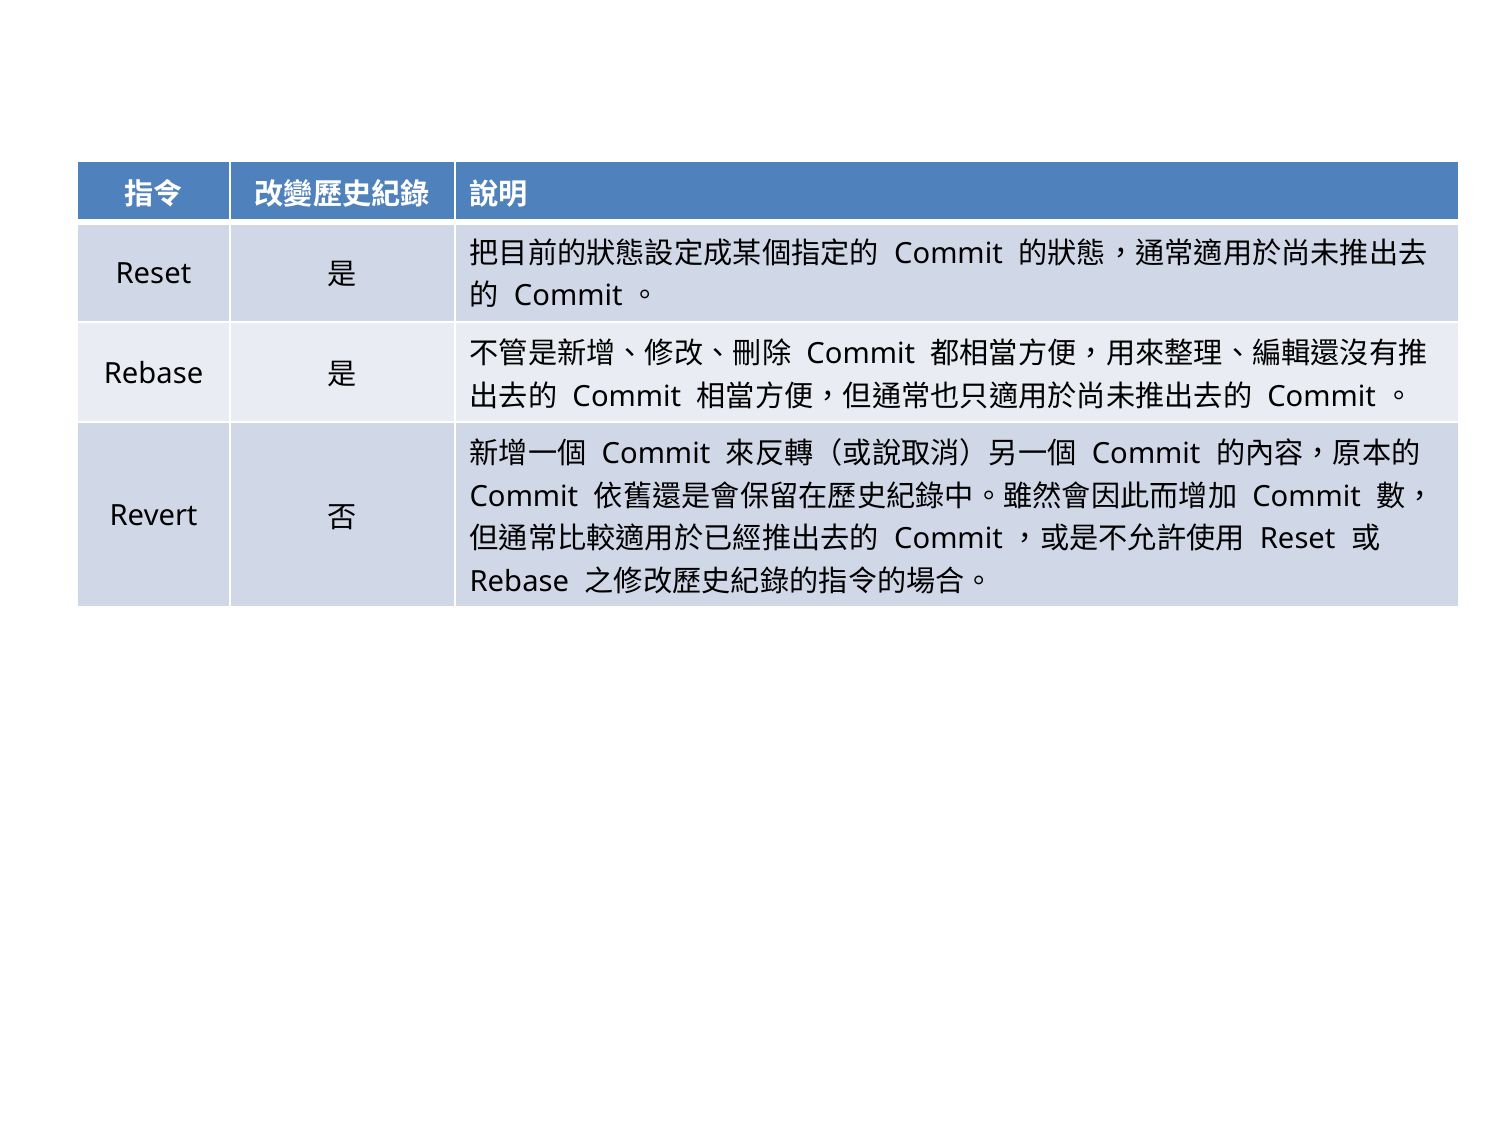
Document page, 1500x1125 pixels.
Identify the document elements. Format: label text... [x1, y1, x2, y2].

table_header 說明 [456, 162, 1458, 219]
table_cell Reset [78, 225, 229, 321]
table_cell 是 [231, 323, 454, 421]
table_cell 是 [231, 225, 454, 321]
table_header 改變歷史紀錄 [231, 162, 454, 219]
table_cell 不管是新增、修改、刪除 Commit 都相當方便，用來整理、編輯還沒有推出去的 Commit 相當方便，但通常也只適用於尚未推出去的 Commit。 [456, 323, 1458, 421]
table_cell 否 [231, 423, 454, 606]
table_cell Revert [78, 423, 229, 606]
table_cell 把目前的狀態設定成某個指定的 Commit 的狀態，通常適用於尚未推出去的 Commit。 [456, 225, 1458, 321]
table_cell 新增一個 Commit 來反轉（或說取消）另一個 Commit 的內容，原本的 Commit 依舊還是會保留在歷史紀錄中。雖然會因此而增加 Commit 數，但通常比較適用於已經推出去的 Commit，或是不允許使用 Reset 或 Rebase 之修改歷史紀錄的指令的場合。 [456, 423, 1458, 606]
table_header 指令 [78, 162, 229, 219]
table_cell Rebase [78, 323, 229, 421]
